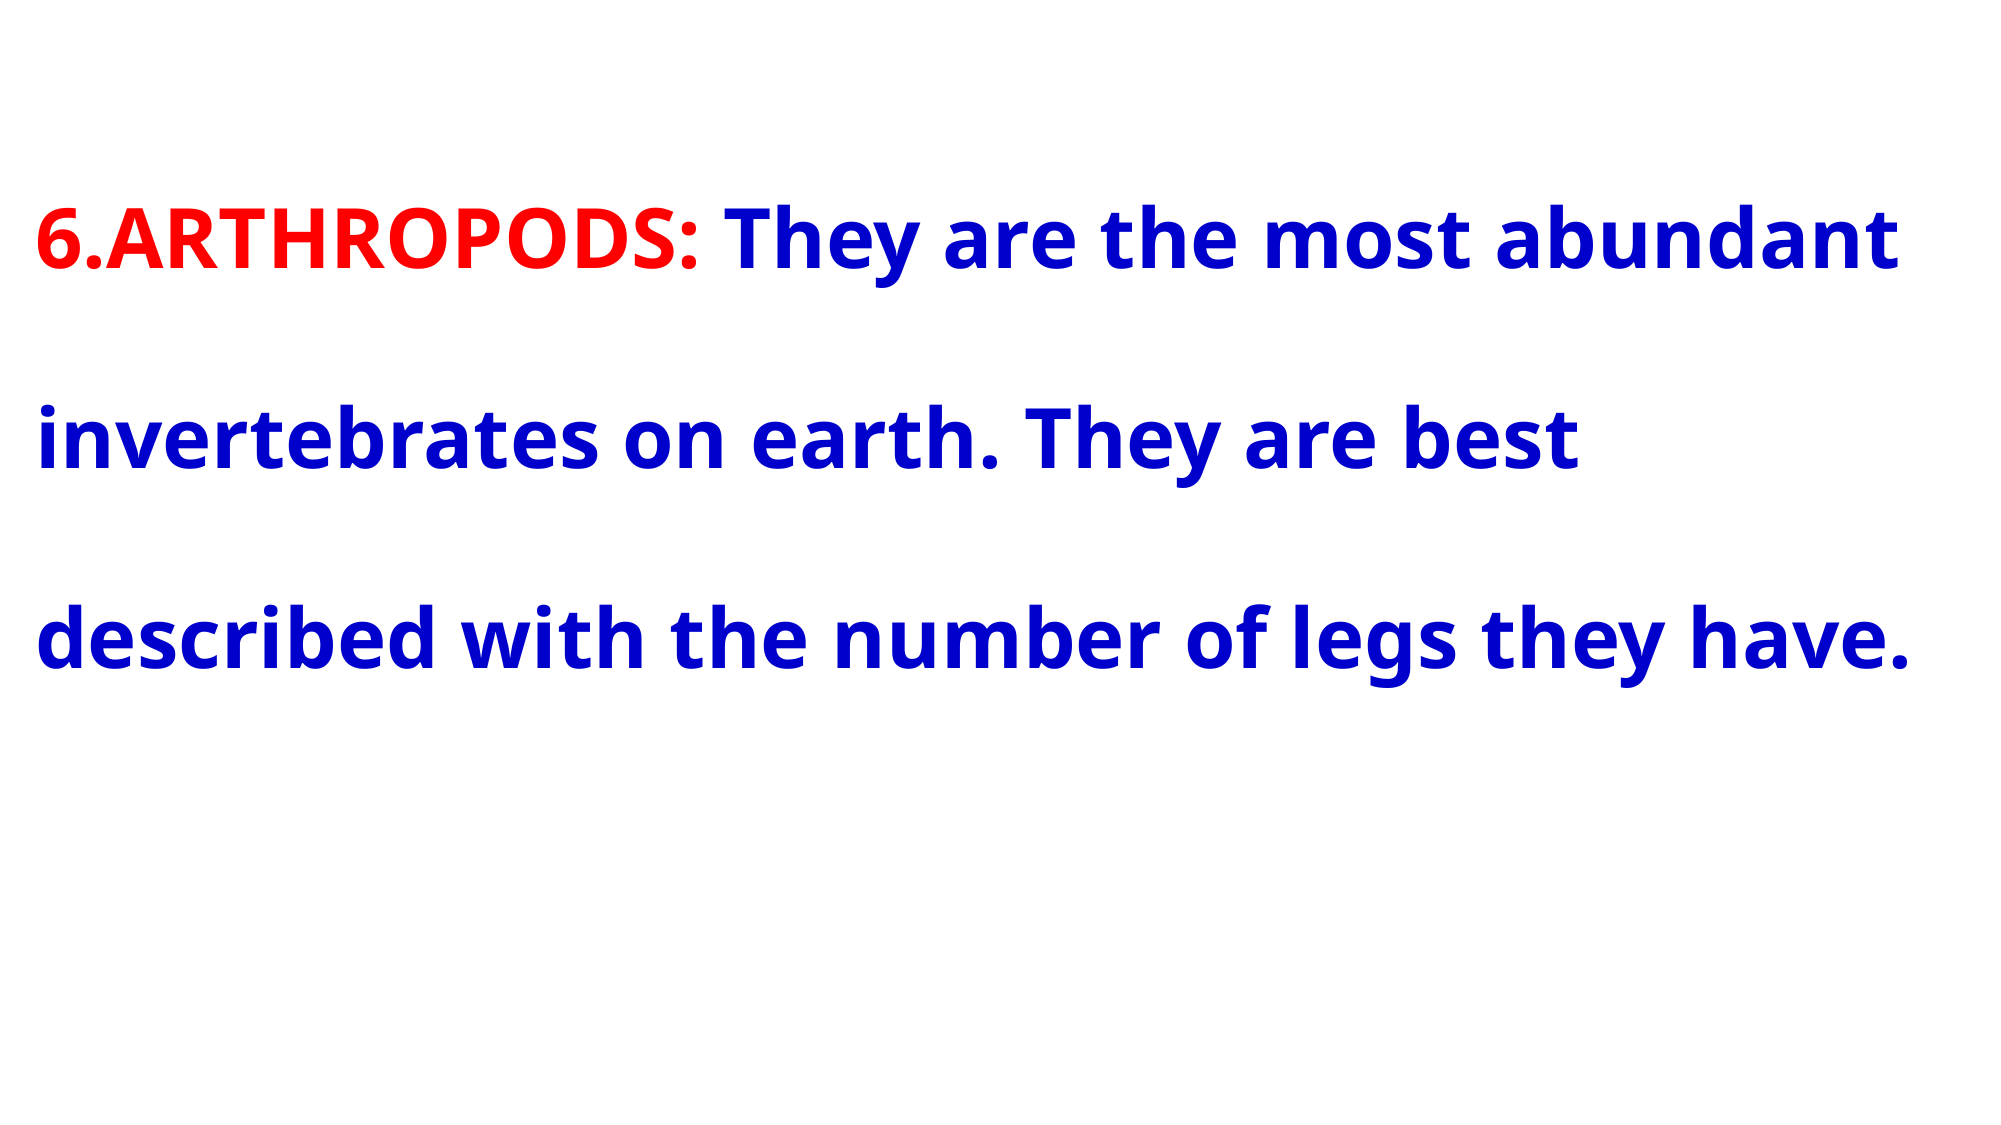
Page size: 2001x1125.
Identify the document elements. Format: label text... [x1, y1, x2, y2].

text_box 6.ARTHROPODS: They are the most abundant invertebrates on earth. They are best described with the number of legs they have. [20, 0, 2000, 1125]
